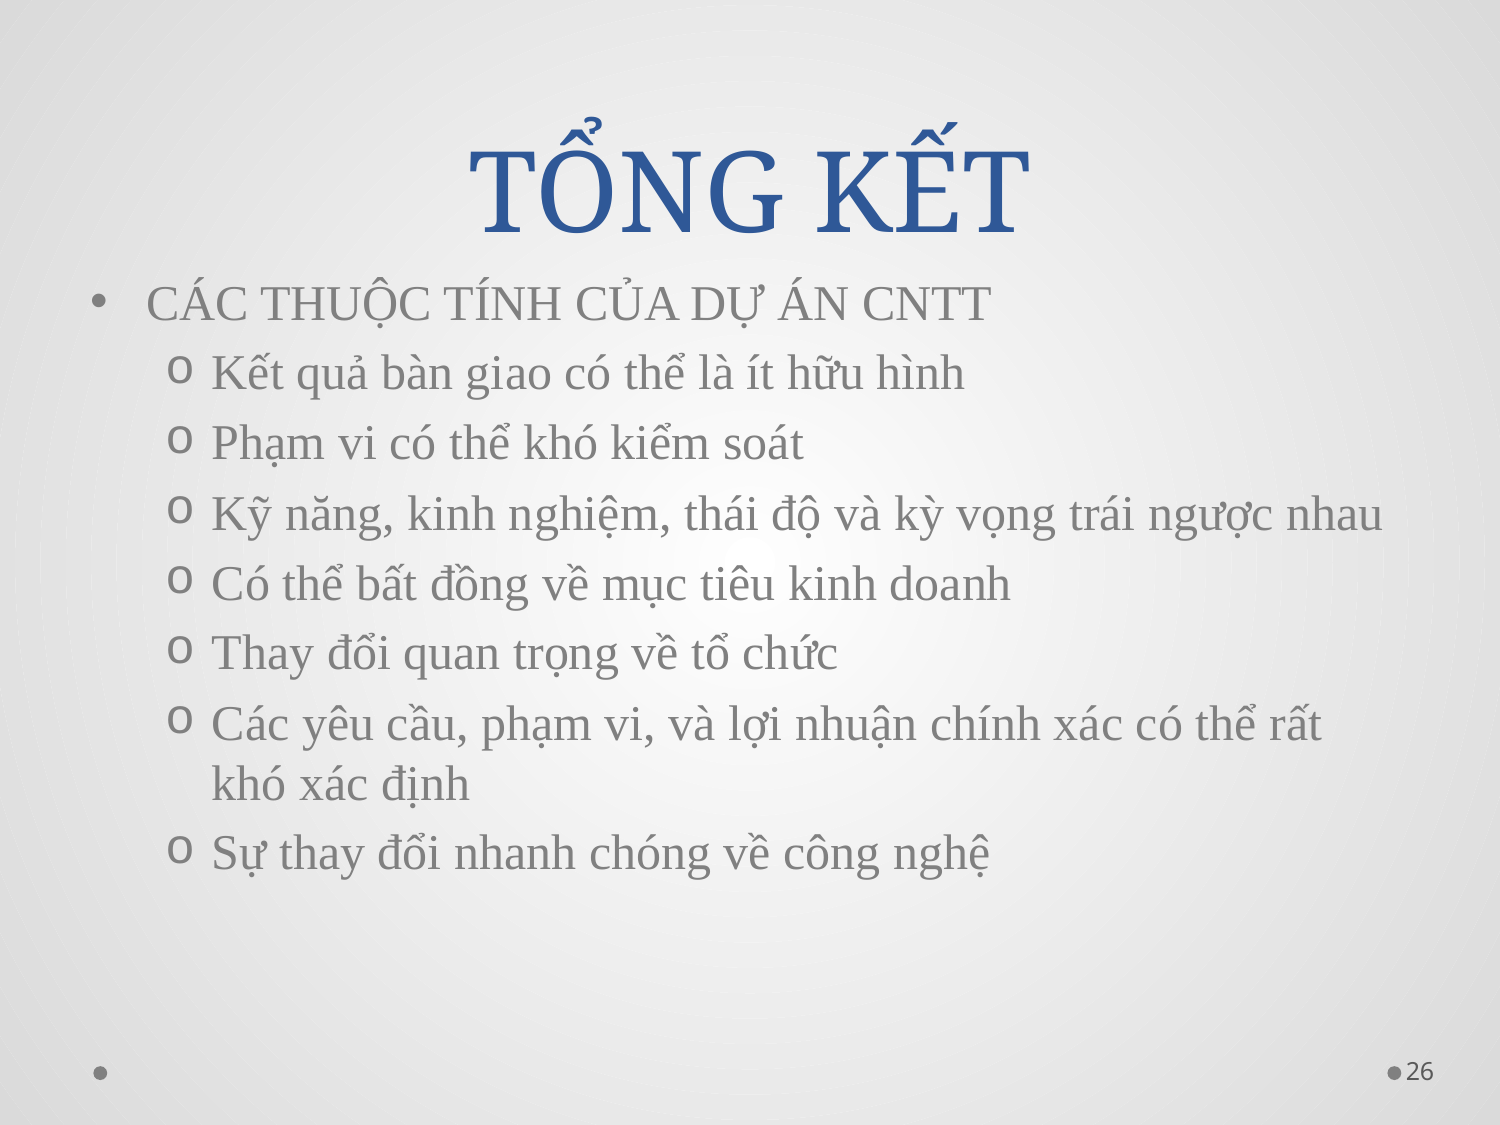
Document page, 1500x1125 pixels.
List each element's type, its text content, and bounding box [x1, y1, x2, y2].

title TỔNG KẾT [75, 0, 1425, 263]
slide_number 26 [1401, 1042, 1494, 1103]
list CÁC THUỘC TÍNH CỦA DỰ ÁN CNTT Kết quả bàn giao có thể là ít hữu hình Phạm vi có thể khó kiểm soát Kỹ năng, kinh nghiệm, thái độ và kỳ vọng trái ngược nhau Có thể bất đồng về mục tiêu kinh doanh Thay đổi quan trọng về tổ chức Các yêu cầu, phạm vi, và lợi nhuận chính xác có thể rất khó xác định Sự thay đổi nhanh chóng về công nghệ [75, 263, 1425, 1005]
